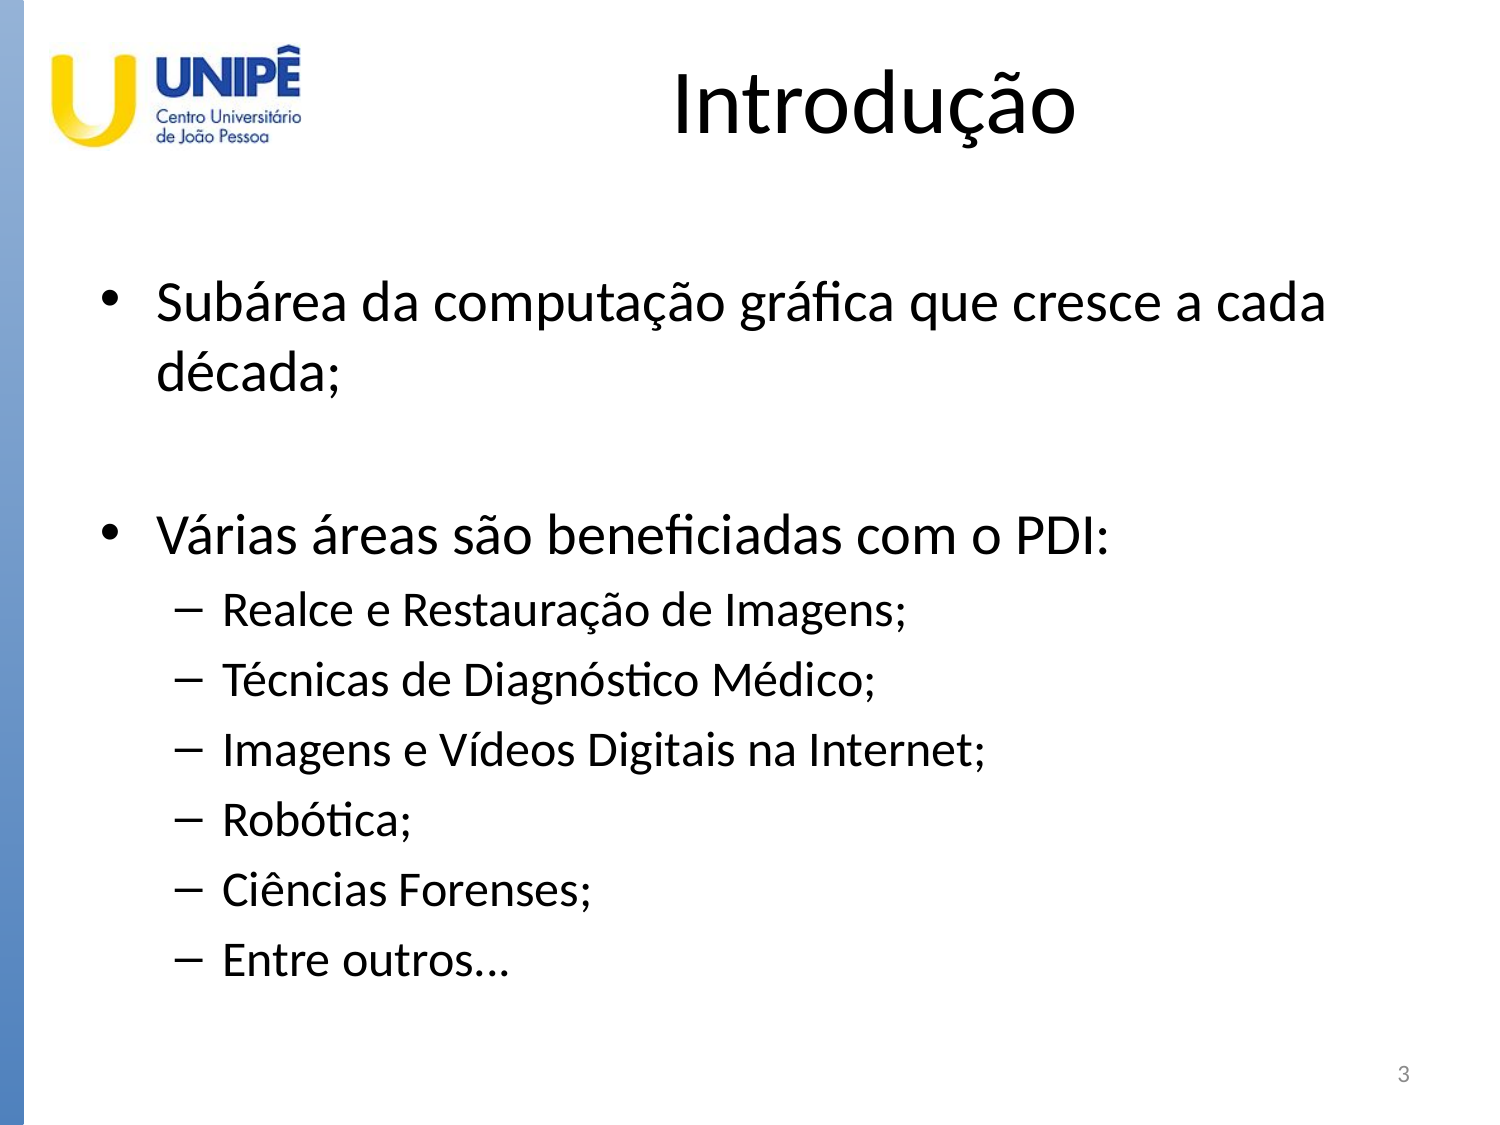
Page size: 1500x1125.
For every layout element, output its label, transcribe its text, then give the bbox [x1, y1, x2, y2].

slide_number 3 [1074, 1042, 1425, 1103]
picture [49, 42, 302, 151]
title Introdução [324, 19, 1425, 174]
list Subárea da computação gráfica que cresce a cada década; Várias áreas são beneficiadas com o PDI: Realce e Restauração de Imagens; Técnicas de Diagnóstico Médico; Imagens e Vídeos Digitais na Internet; Robótica; Ciências Forenses; Entre outros... [85, 255, 1436, 998]
